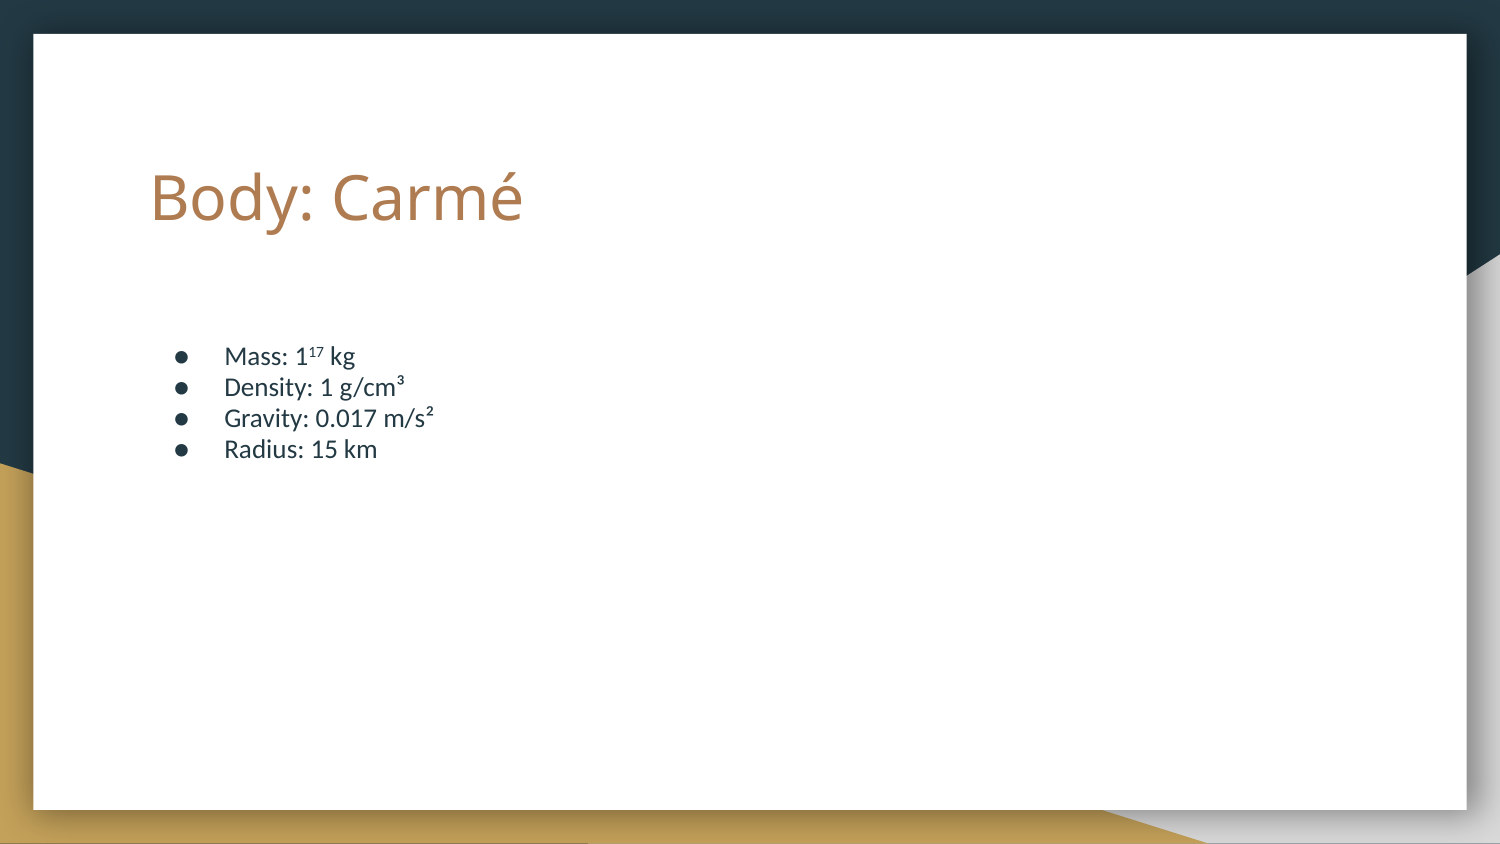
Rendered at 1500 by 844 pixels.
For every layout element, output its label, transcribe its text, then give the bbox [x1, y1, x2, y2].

list Mass: 117 kg Density: 1 g/cm³ Gravity: 0.017 m/s² Radius: 15 km [134, 326, 1366, 729]
title Body: Carmé [134, 138, 1366, 296]
